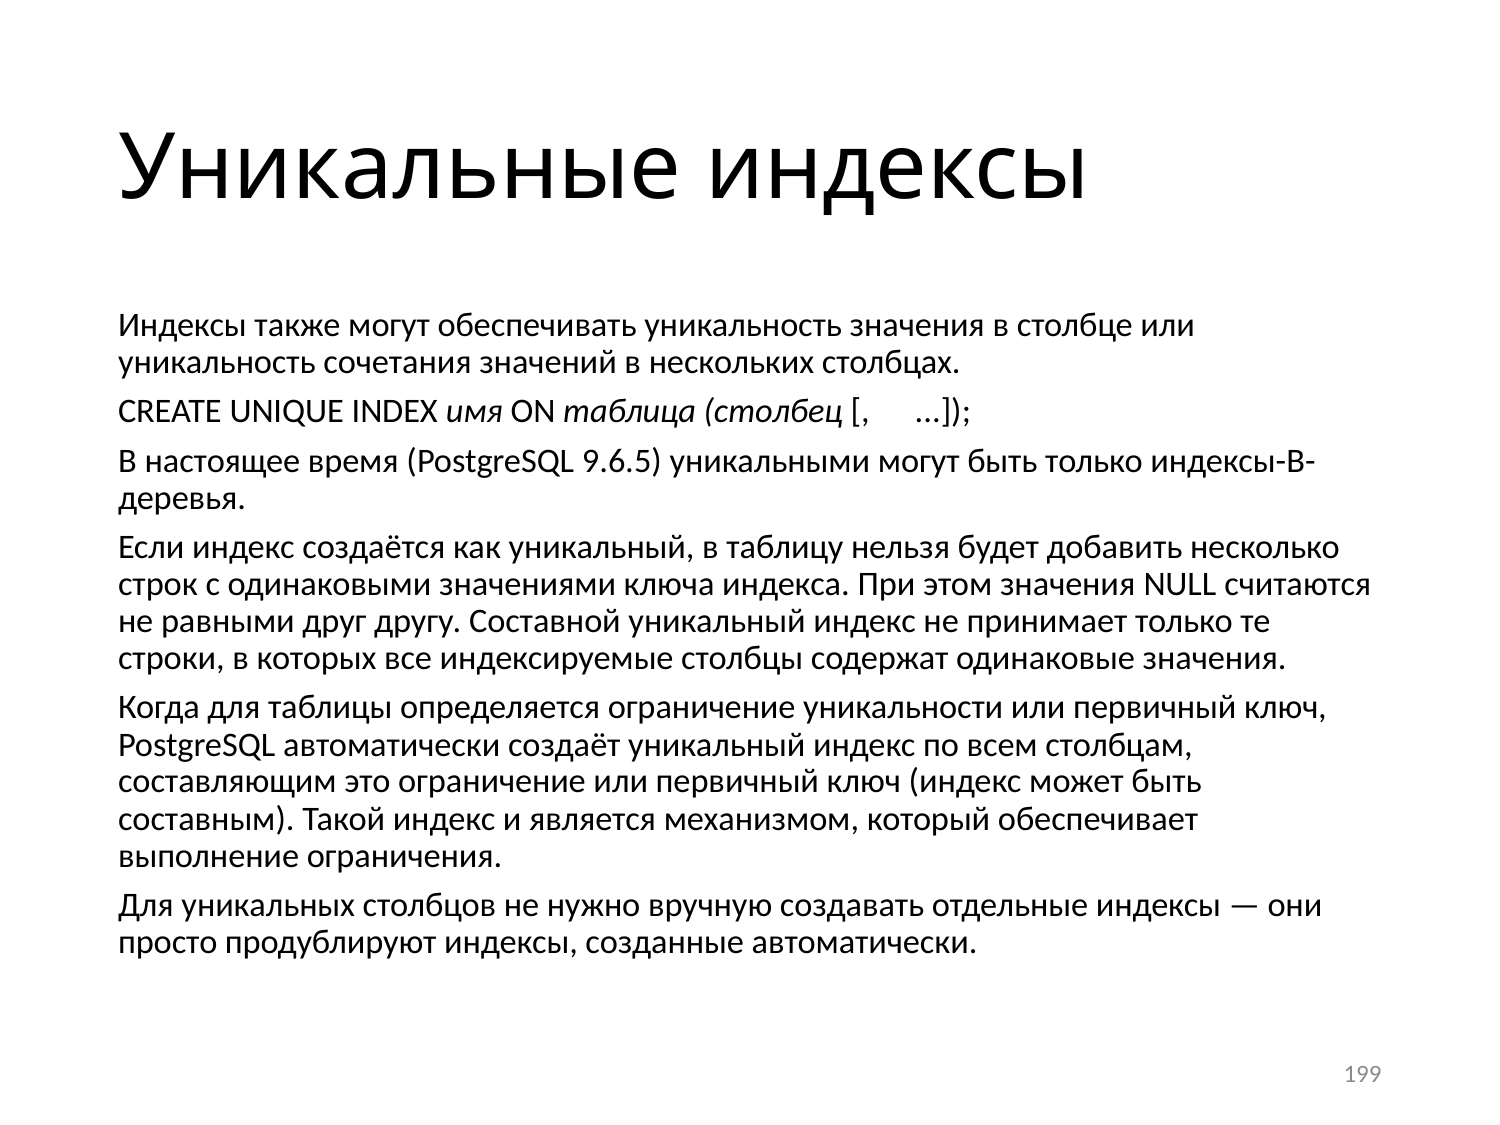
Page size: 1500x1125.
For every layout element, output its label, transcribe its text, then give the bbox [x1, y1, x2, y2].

title Уникальные индексы [103, 59, 1397, 278]
slide_number 199 [1059, 1042, 1397, 1103]
list Индексы также могут обеспечивать уникальность значения в столбце или уникальность сочетания значений в нескольких столбцах. CREATE UNIQUE INDEX имя ON таблица (столбец [, ...]); В настоящее время (PostgreSQL 9.6.5) уникальными могут быть только индексы-B-деревья. Если индекс создаётся как уникальный, в таблицу нельзя будет добавить несколько строк с одинаковыми значениями ключа индекса. При этом значения NULL считаются не равными друг другу. Составной уникальный индекс не принимает только те строки, в которых все индексируемые столбцы содержат одинаковые значения. Когда для таблицы определяется ограничение уникальности или первичный ключ, PostgreSQL автоматически создаёт уникальный индекс по всем столбцам, составляющим это ограничение или первичный ключ (индекс может быть составным). Такой индекс и является механизмом, который обеспечивает выполнение ограничения. Для уникальных столбцов не нужно вручную создавать отдельные индексы — они просто продублируют индексы, созданные автоматически. [103, 299, 1397, 1014]
